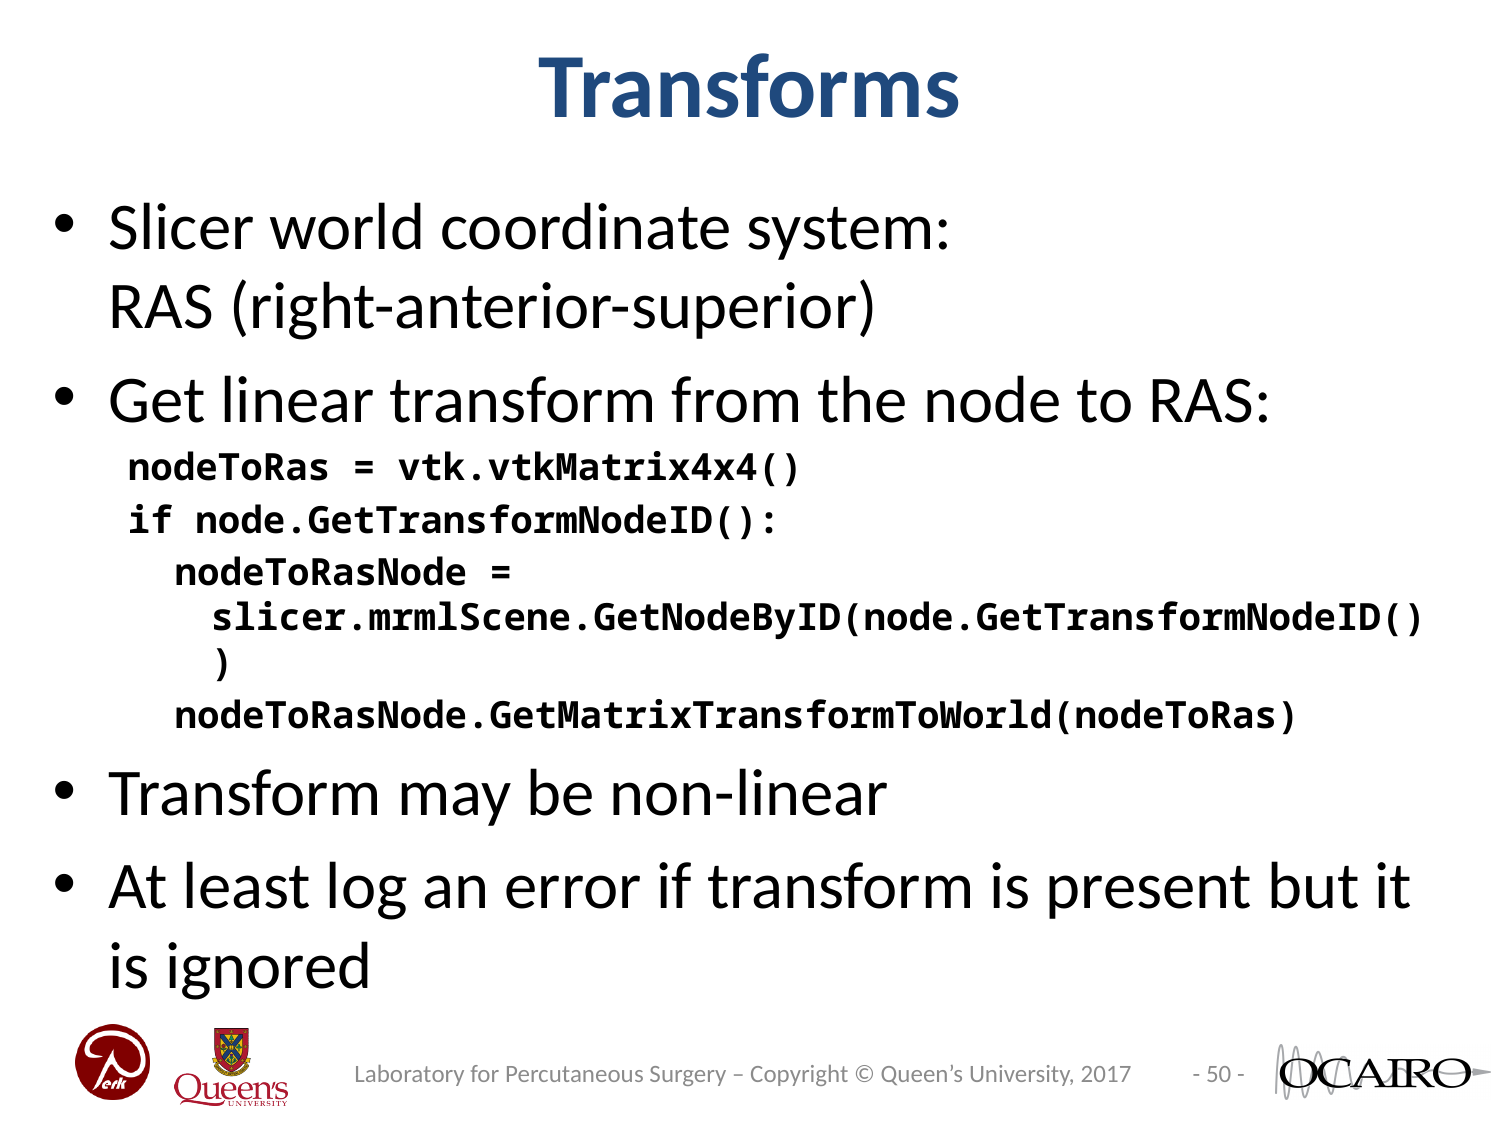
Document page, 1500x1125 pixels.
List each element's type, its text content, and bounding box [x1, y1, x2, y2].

text_box Transforms [74, 0, 1425, 163]
picture [1275, 1044, 1491, 1100]
picture [174, 1028, 288, 1106]
text_box Slicer world coordinate system: RAS (right-anterior-superior) Get linear transform from the node to RAS: nodeToRas = vtk.vtkMatrix4x4() if node.GetTransformNodeID(): nodeToRasNode = slicer.mrmlScene.GetNodeByID(node.GetTransformNodeID()) nodeToRasNode.GetMatrixTransformToWorld(nodeToRas) Transform may be non-linear At least log an error if transform is present but it is ignored [37, 174, 1463, 1013]
footer Laboratory for Percutaneous Surgery – Copyright © Queen’s University, 2017 [312, 1042, 1175, 1103]
slide_number - 50 - [1175, 1042, 1263, 1103]
picture [75, 1024, 150, 1100]
